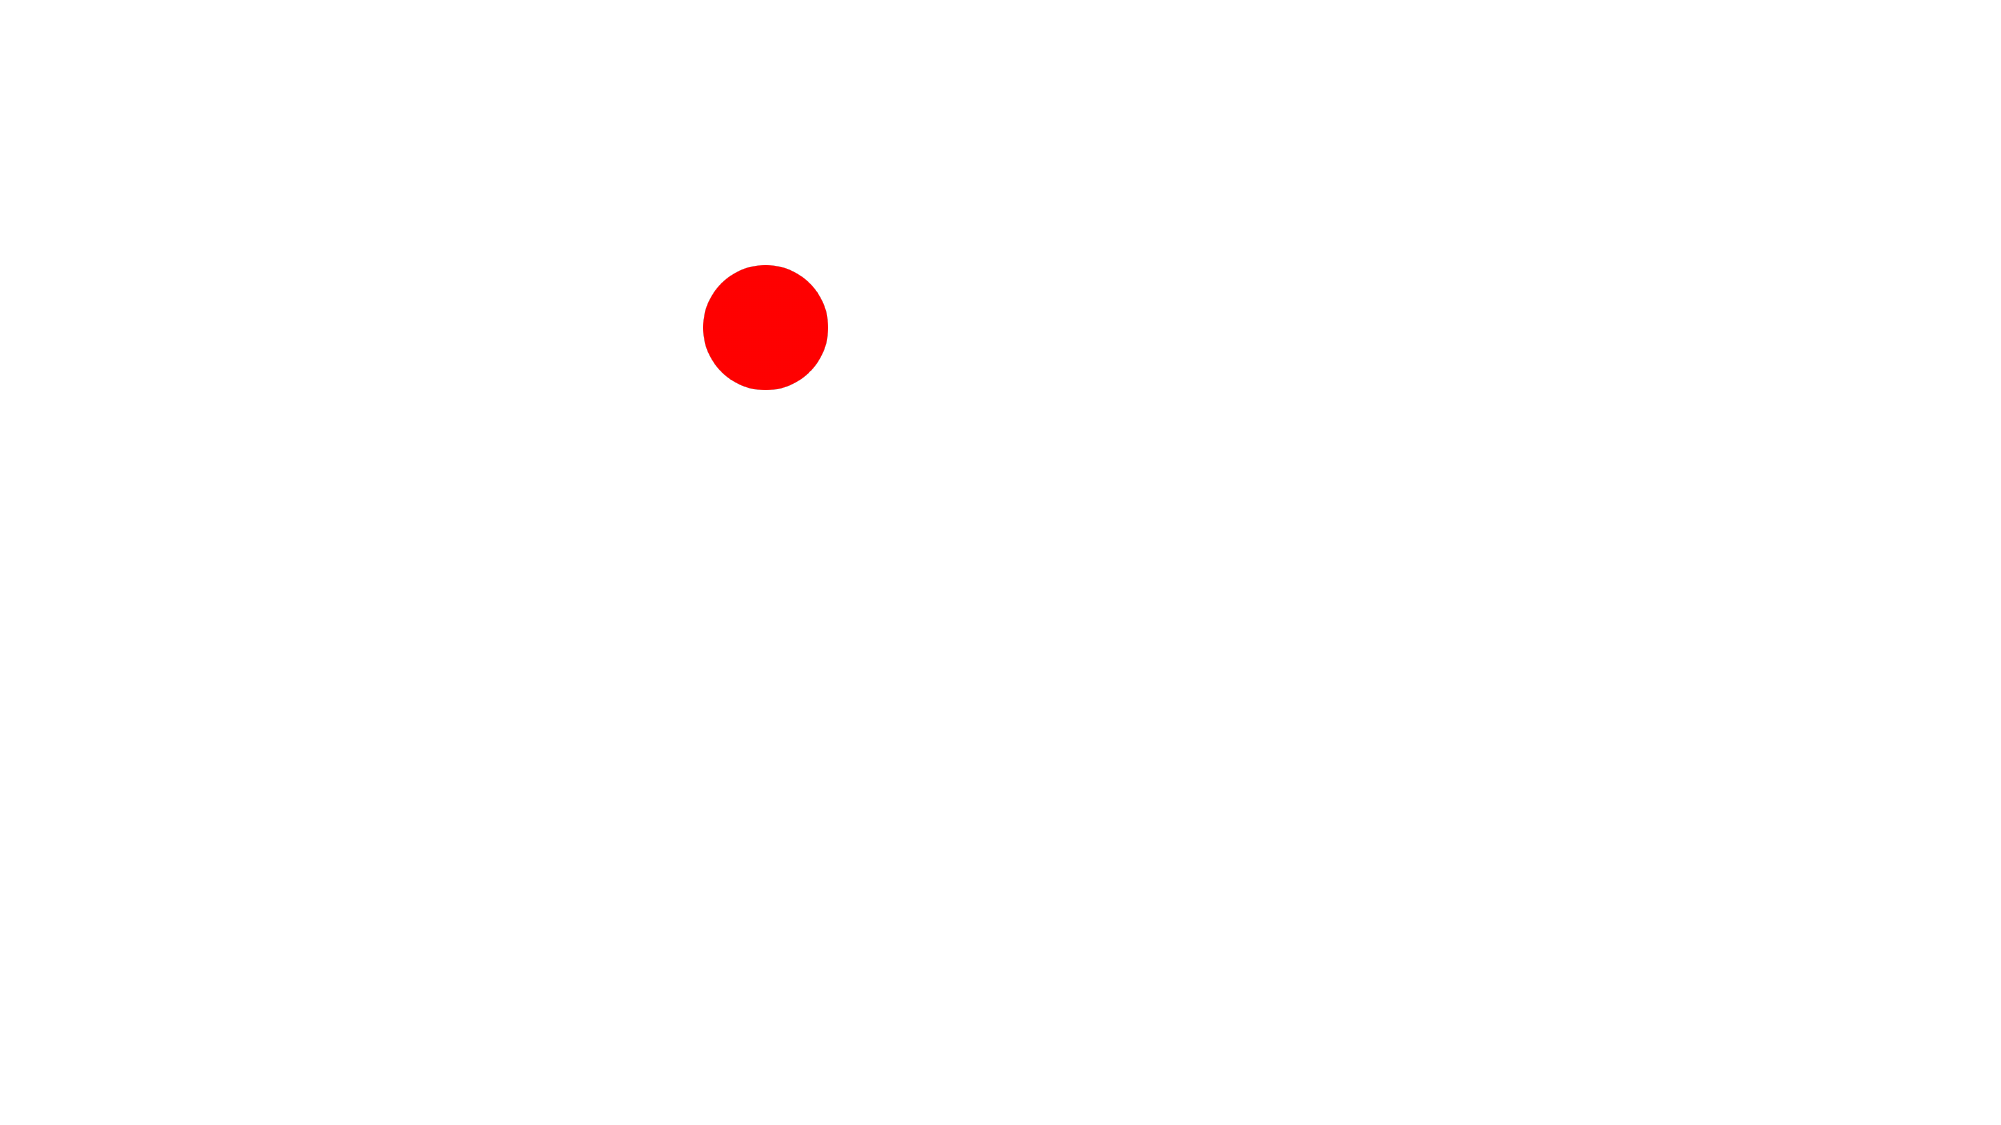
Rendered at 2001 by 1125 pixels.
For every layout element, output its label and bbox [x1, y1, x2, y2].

picture [609, 171, 1391, 954]
